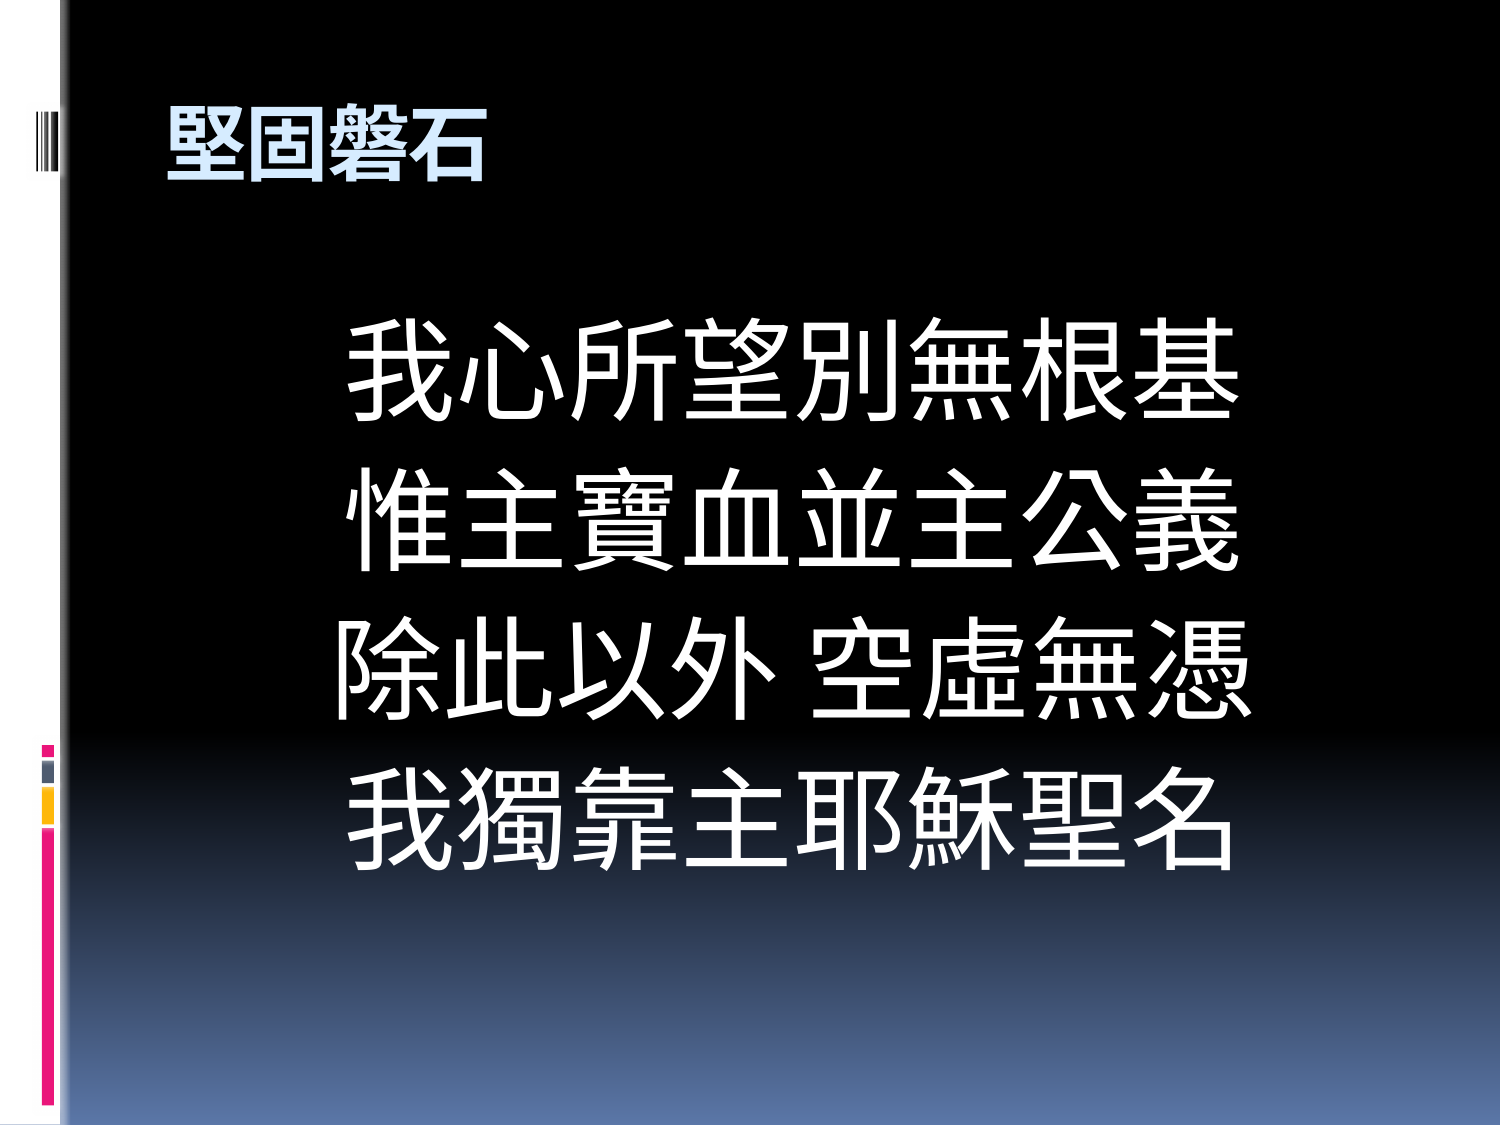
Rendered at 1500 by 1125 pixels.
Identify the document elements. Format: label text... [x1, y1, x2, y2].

list 我心所望別無根基 惟主寶血並主公義 除此以外 空虛無憑 我獨靠主耶穌聖名 [150, 292, 1425, 1043]
title 堅固磐石 [150, 83, 1425, 234]
